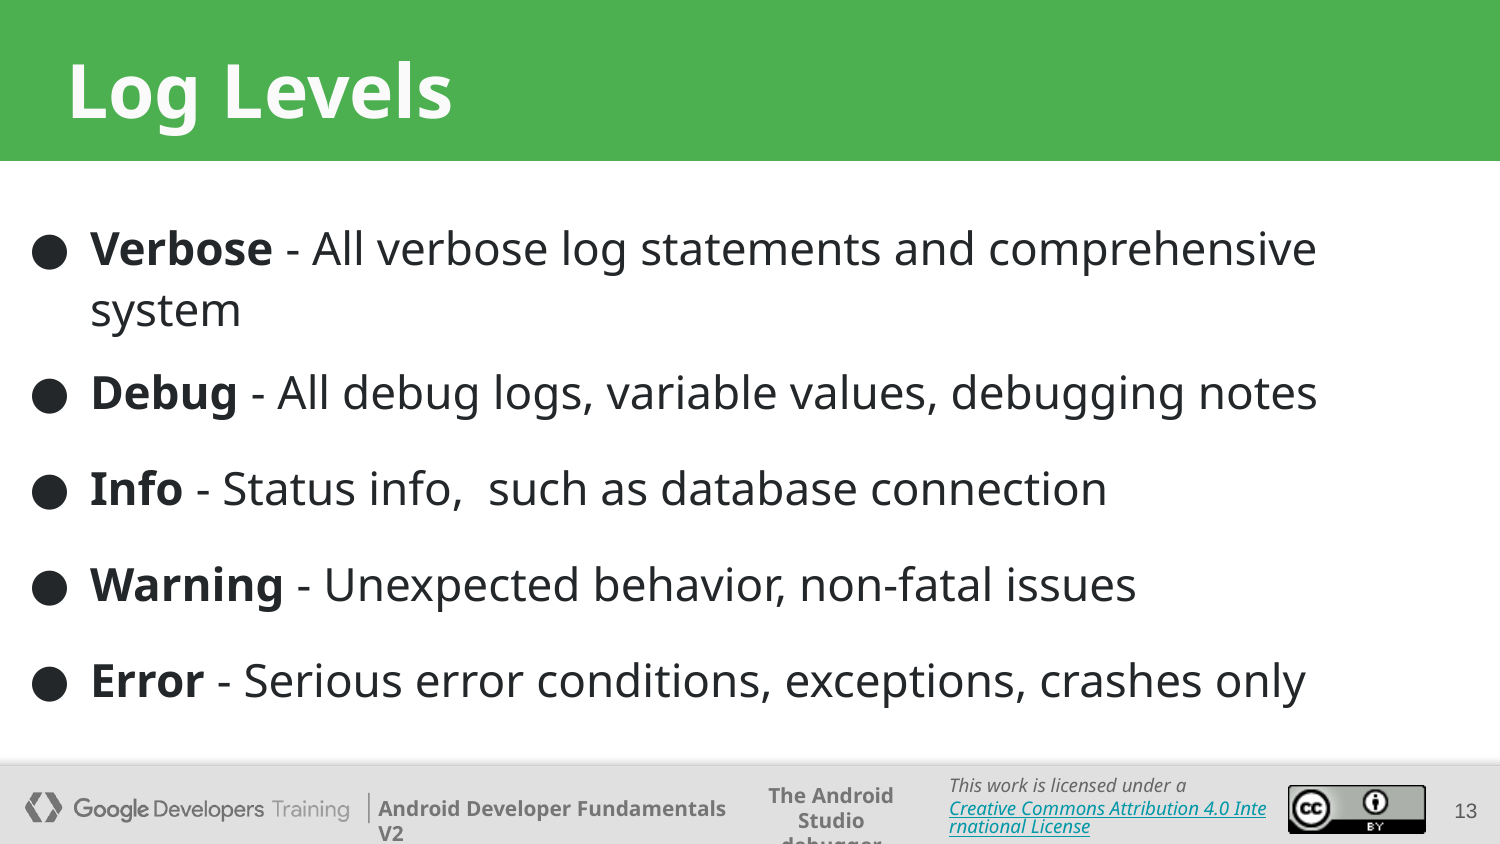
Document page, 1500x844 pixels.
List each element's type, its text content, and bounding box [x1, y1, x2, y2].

title Log Levels [51, 28, 1449, 122]
slide_number ‹#› [1402, 777, 1493, 842]
picture [0, 161, 1500, 844]
list Verbose - All verbose log statements and comprehensive system Debug - All debug logs, variable values, debugging notes Info - Status info, such as database connection Warning - Unexpected behavior, non-fatal issues Error - Serious error conditions, exceptions, crashes only [0, 199, 1465, 716]
